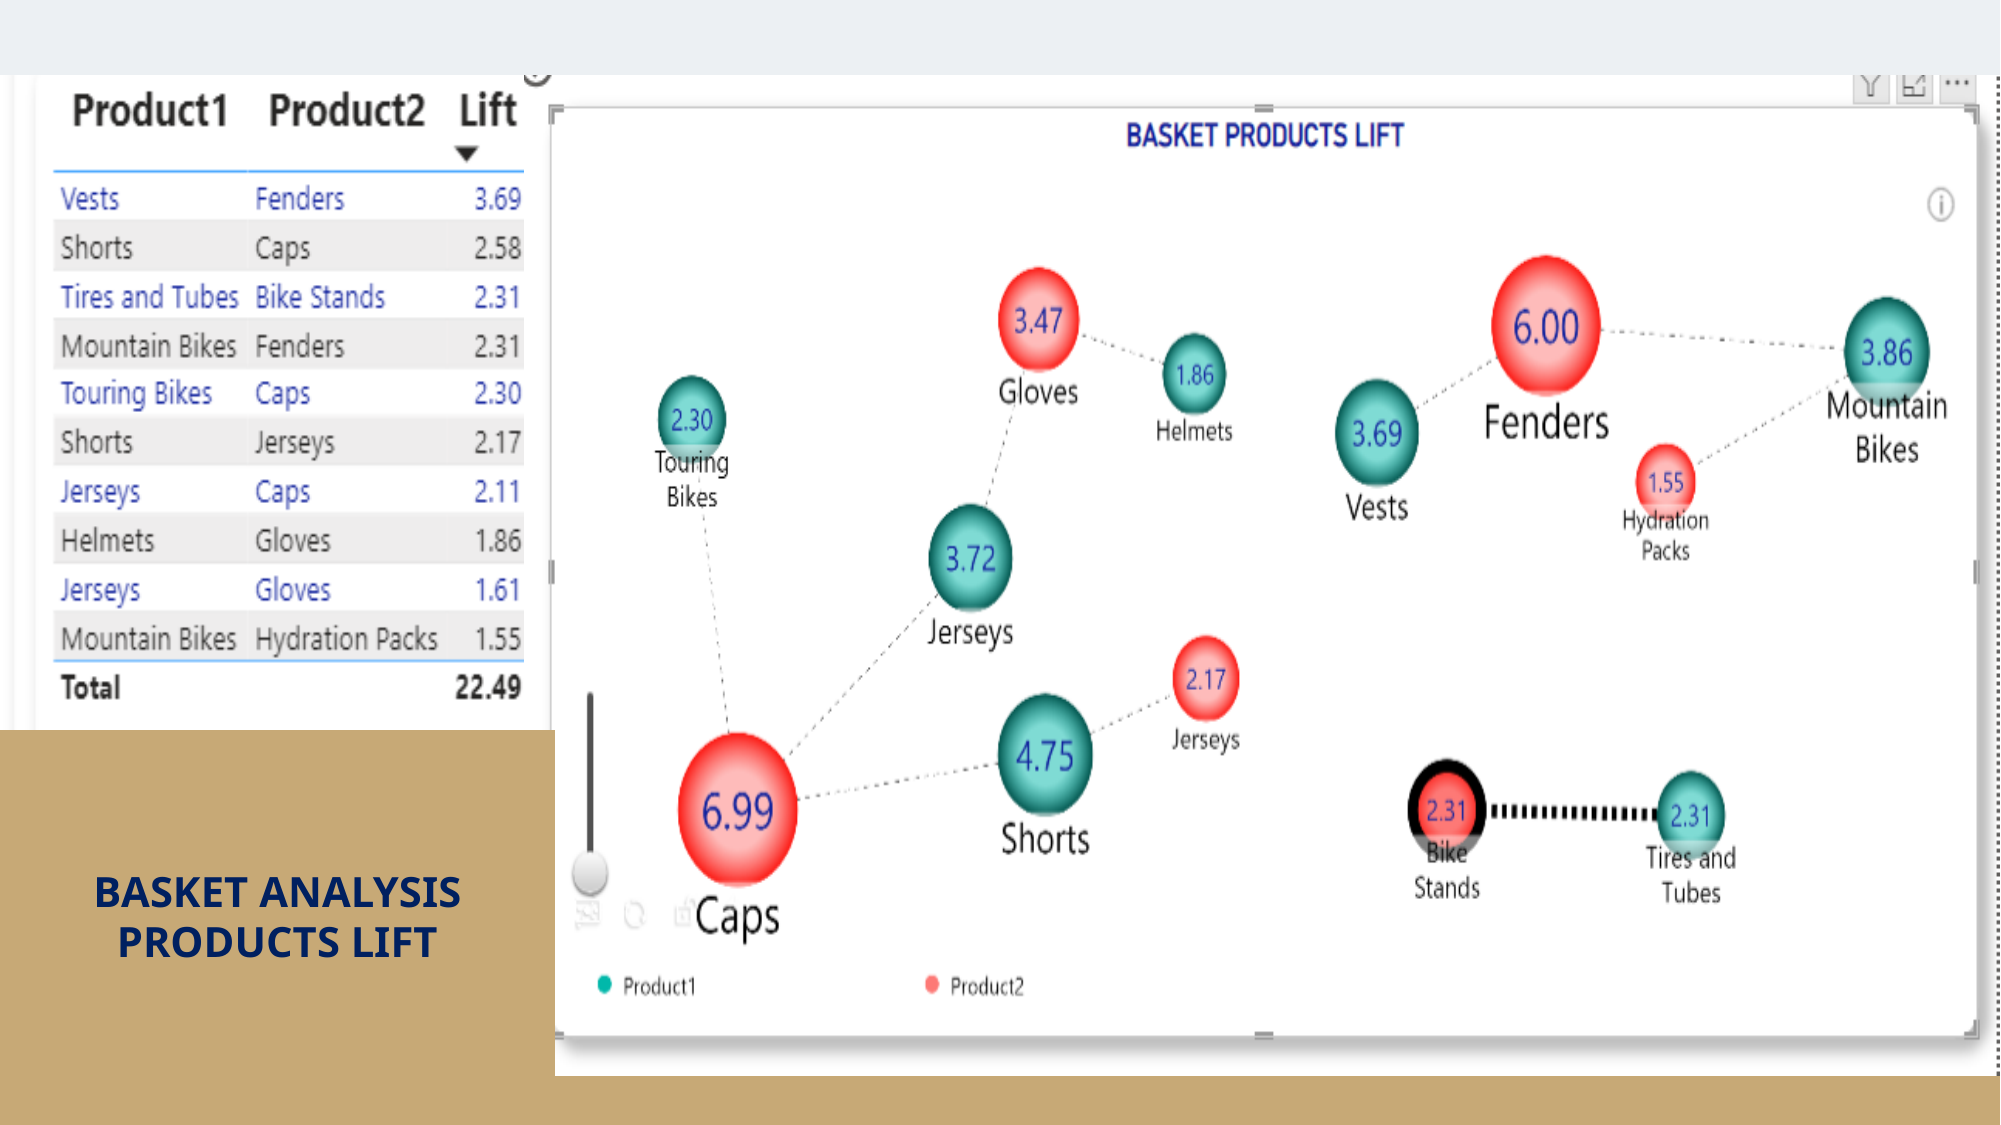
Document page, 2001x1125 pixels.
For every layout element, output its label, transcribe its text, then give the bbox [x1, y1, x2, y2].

text_box [0, 75, 523, 729]
text_box [556, 1076, 2000, 1125]
text_box [523, 75, 2000, 1076]
text_box [0, 729, 556, 1125]
text_box BASKET ANALYSIS PRODUCTS LIFT [0, 858, 555, 974]
